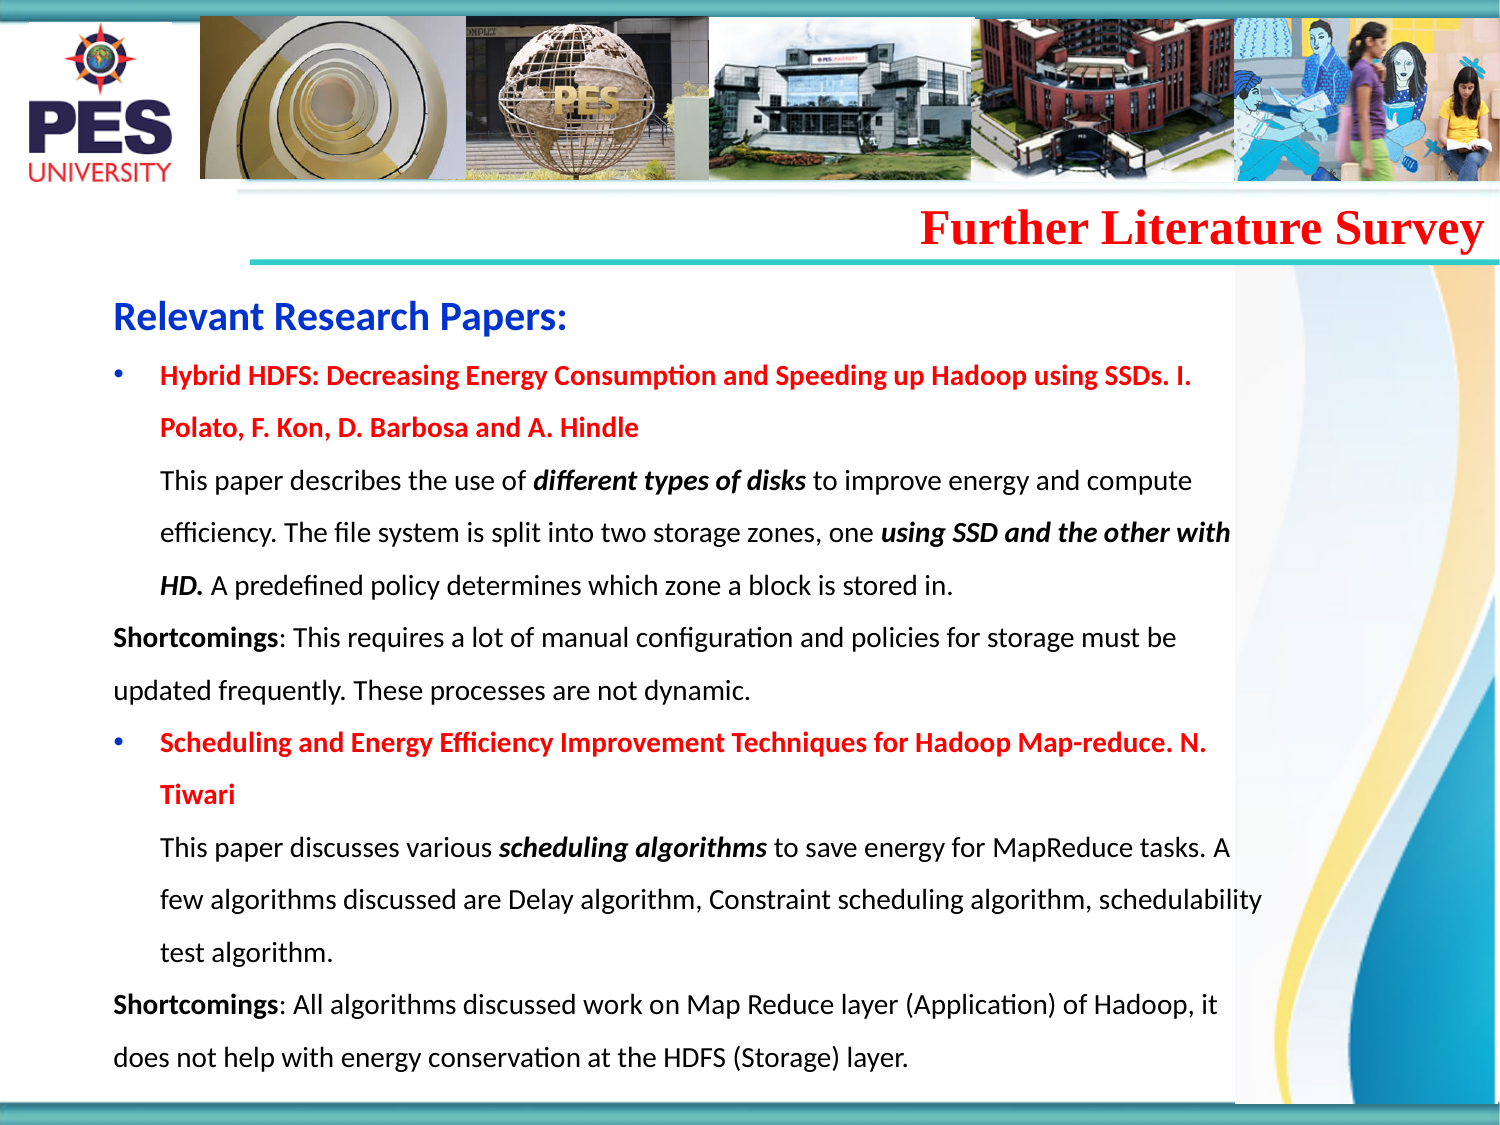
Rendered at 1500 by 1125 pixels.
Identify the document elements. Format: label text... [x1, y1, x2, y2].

text_box Further Literature Survey [437, 187, 1500, 263]
text_box Relevant Research Papers: Hybrid HDFS: Decreasing Energy Consumption and Speeding up Hadoop using SSDs. I. Polato, F. Kon, D. Barbosa and A. Hindle This paper describes the use of different types of disks to improve energy and compute efficiency. The file system is split into two storage zones, one using SSD and the other with HD. A predefined policy determines which zone a block is stored in. Shortcomings: This requires a lot of manual configuration and policies for storage must be updated frequently. These processes are not dynamic. Scheduling and Energy Efficiency Improvement Techniques for Hadoop Map-reduce. N. Tiwari This paper discusses various scheduling algorithms to save energy for MapReduce tasks. A few algorithms discussed are Delay algorithm, Constraint scheduling algorithm, schedulability test algorithm. Shortcomings: All algorithms discussed work on Map Reduce layer (Application) of Hadoop, it does not help with energy conservation at the HDFS (Storage) layer. [59, 271, 1287, 1066]
picture [0, 0, 1500, 1125]
text_box [249, 259, 1500, 266]
